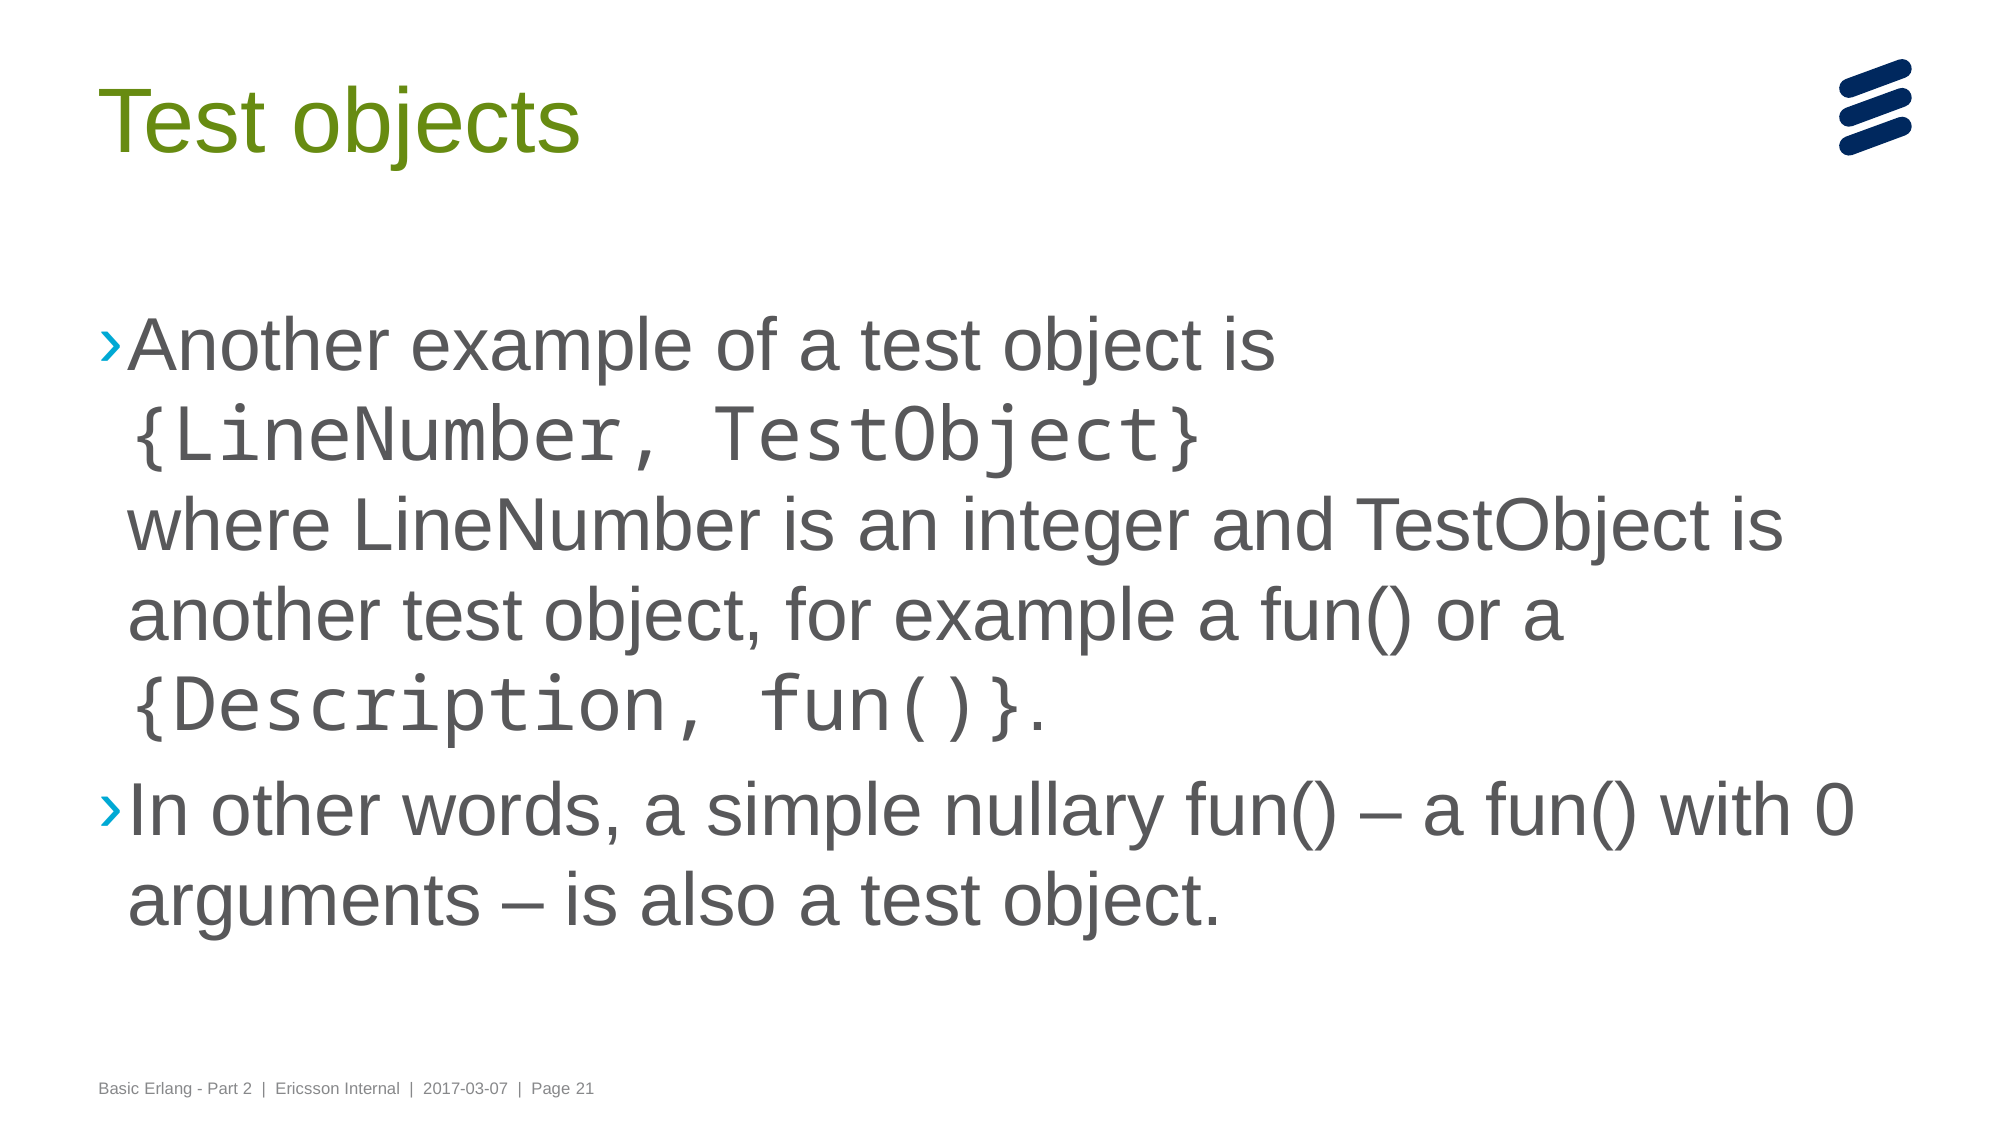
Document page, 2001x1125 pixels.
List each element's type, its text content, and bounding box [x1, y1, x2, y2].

list Another example of a test object is {LineNumber, TestObject} where LineNumber is an integer and TestObject is another test object, for example a fun() or a {Description, fun()}. In other words, a simple nullary fun() – a fun() with 0 arguments – is also a test object. [86, 295, 1914, 928]
title Test objects [85, 39, 1726, 218]
